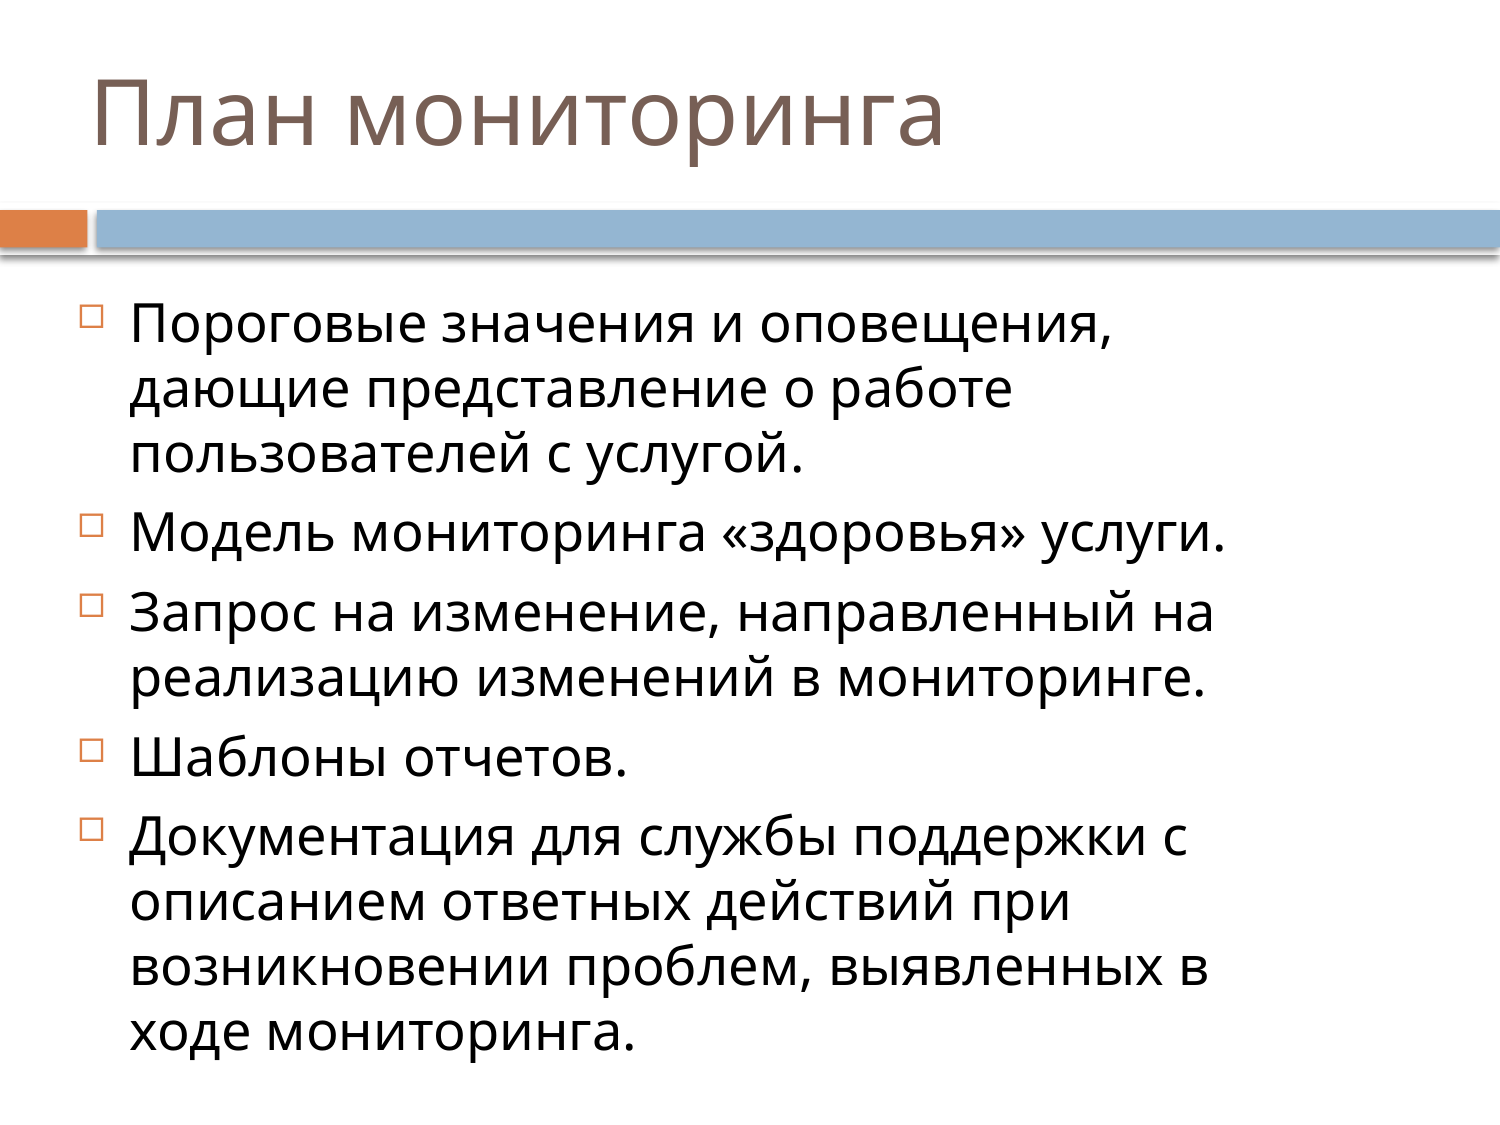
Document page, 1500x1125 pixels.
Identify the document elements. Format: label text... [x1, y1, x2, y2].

text_box Пороговые значения и оповещения, дающие представление о работе пользователей с услугой. Модель мониторинга «здоровья» услуги. Запрос на изменение, направленный на реализацию изменений в мониторинге. Шаблоны отчетов. Документация для службы поддержки с описанием ответных действий при возникновении проблем, выявленных в ходе мониторинга. [62, 280, 1362, 1114]
title План мониторинга [75, 45, 1425, 173]
